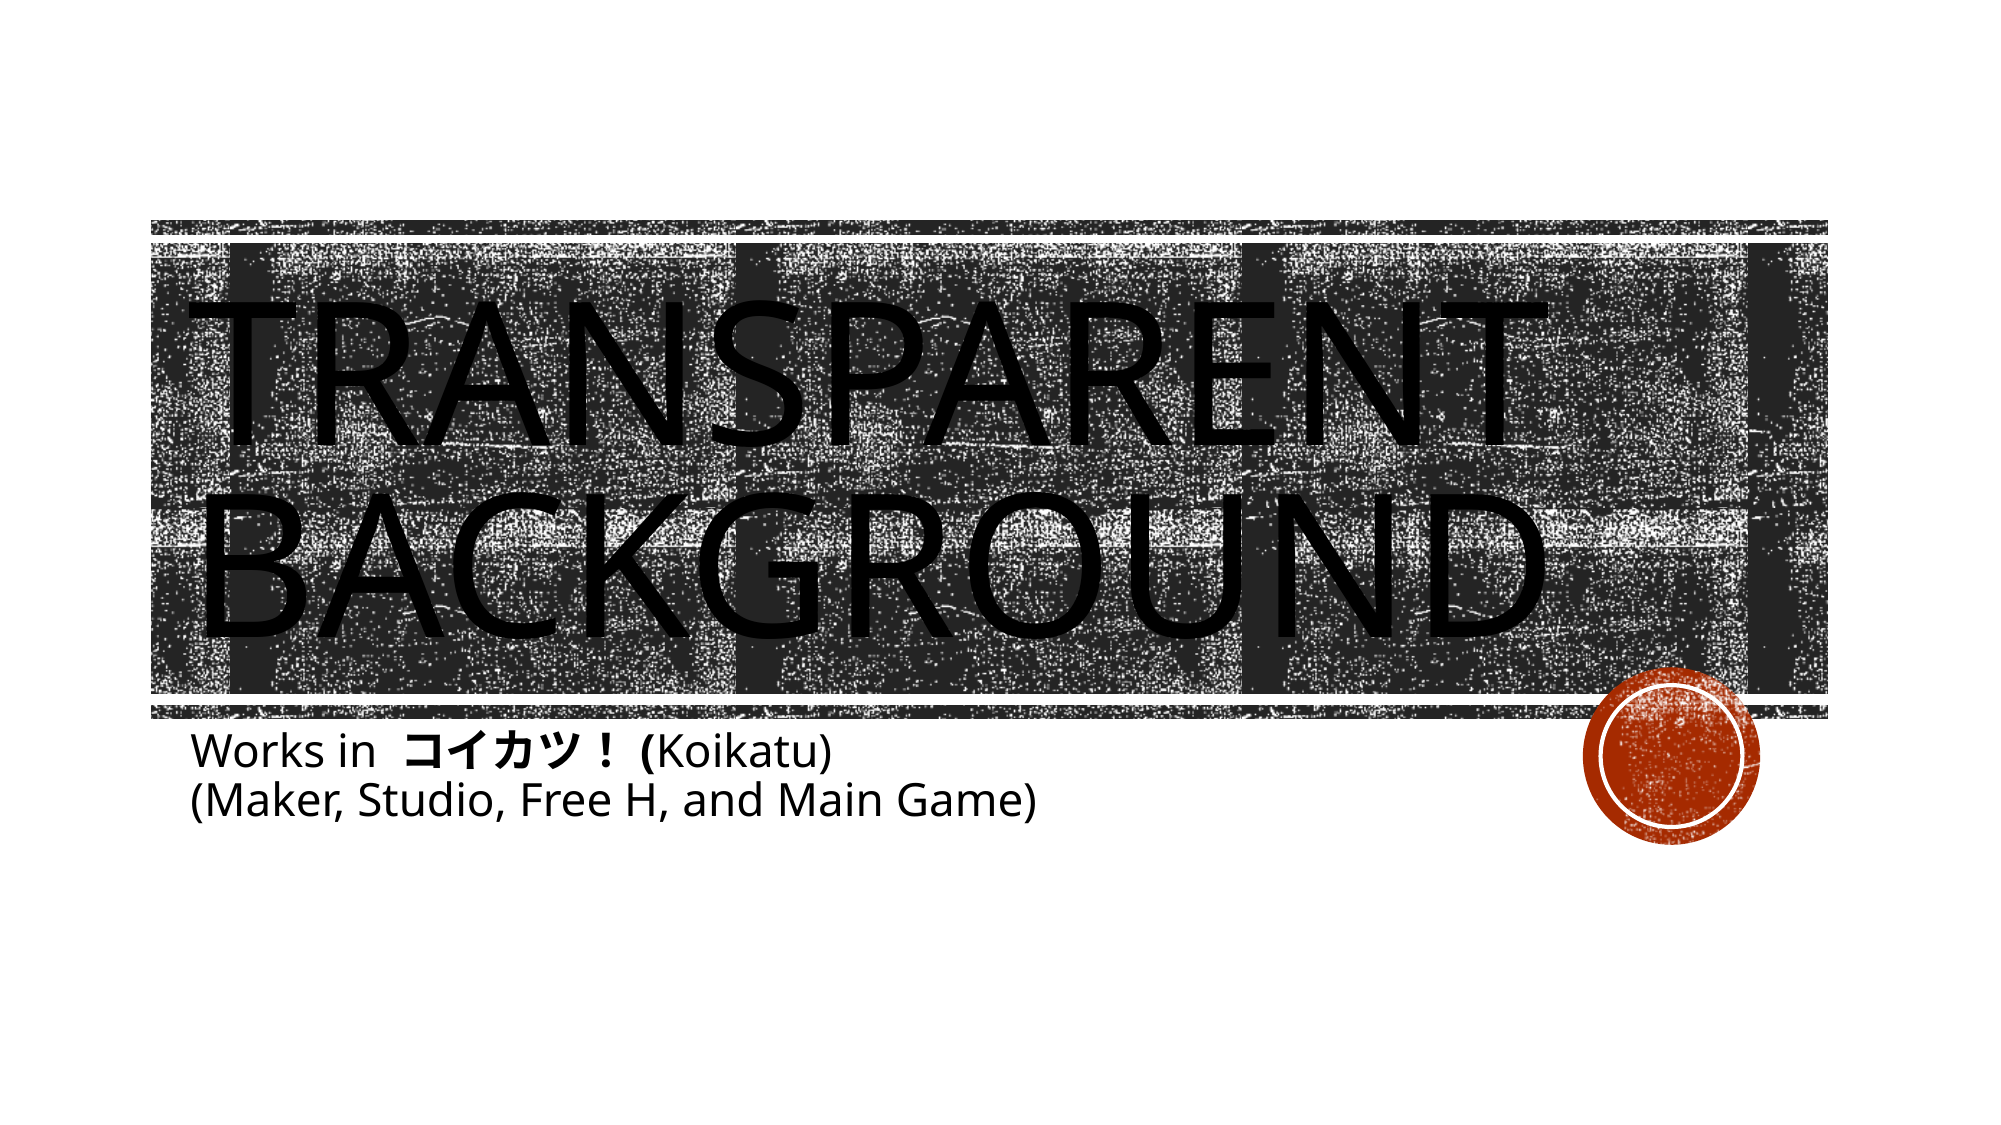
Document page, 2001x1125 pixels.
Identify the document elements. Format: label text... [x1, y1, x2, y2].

subtitle Works in コイカツ！(Koikatu) (Maker, Studio, Free H, and Main Game) [175, 720, 1470, 896]
title Transparent Background [172, 234, 1808, 733]
